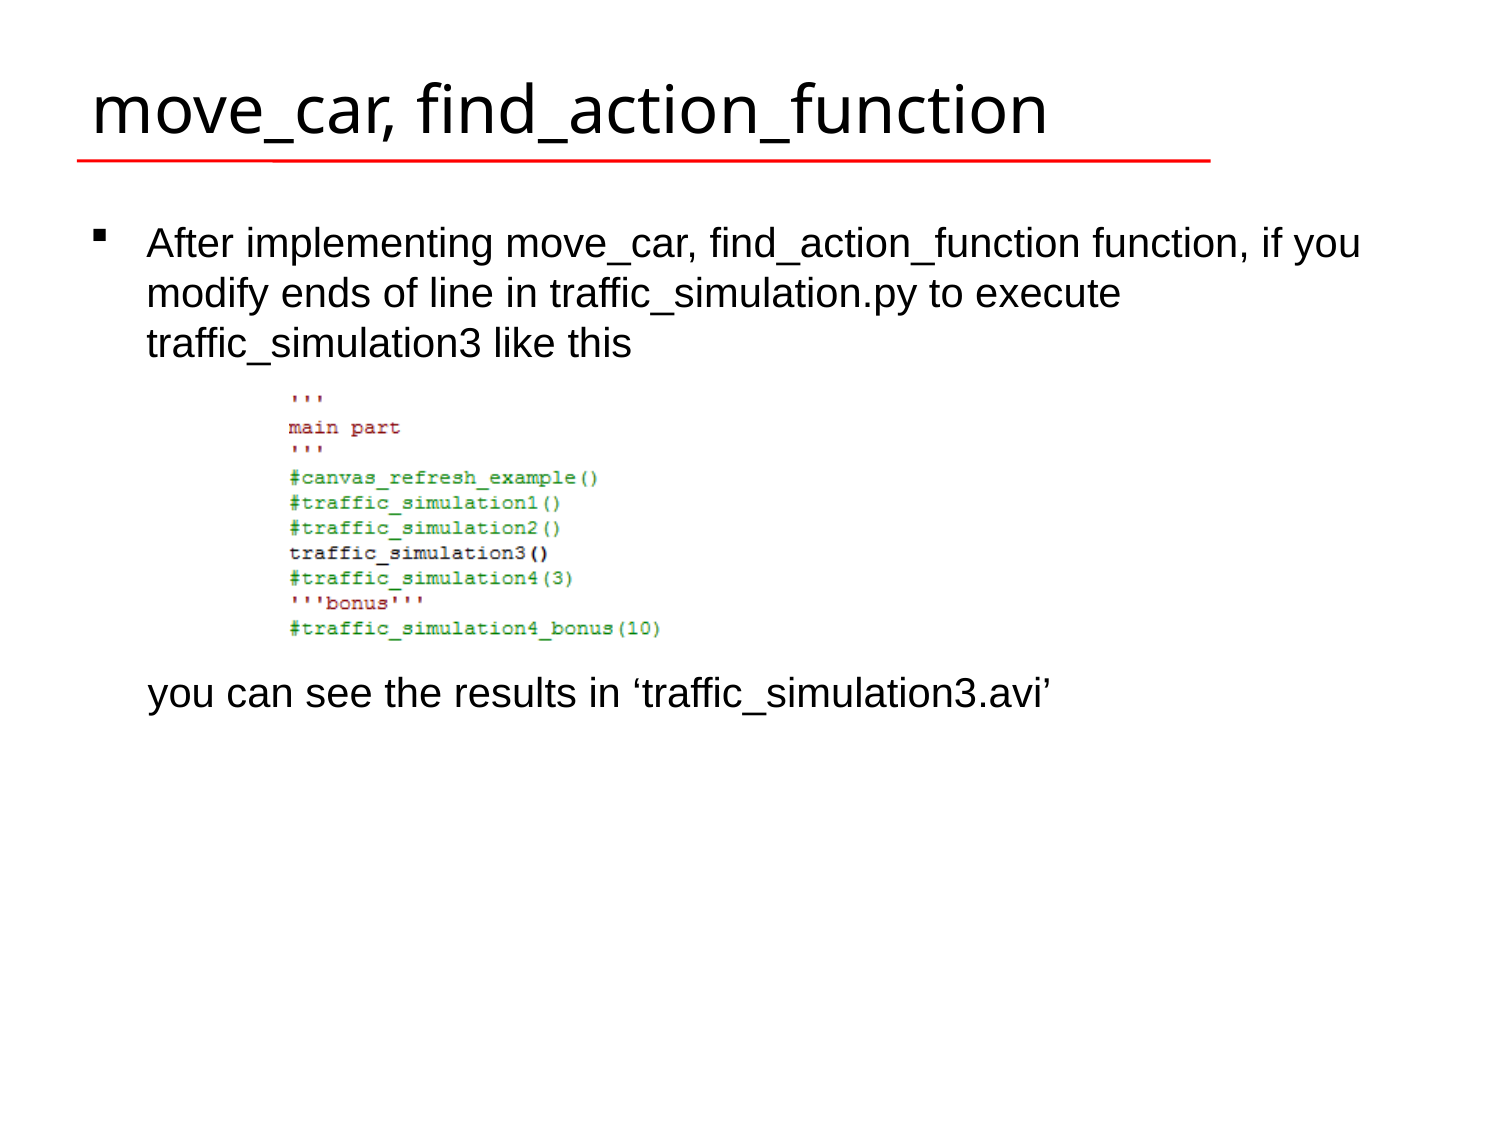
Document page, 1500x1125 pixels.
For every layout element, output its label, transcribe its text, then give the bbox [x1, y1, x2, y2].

picture [288, 385, 1154, 644]
title move_car, find_action_function [76, 42, 1428, 171]
list After implementing move_car, find_action_function function, if you modify ends of line in traffic_simulation.py to execute traffic_simulation3 like this you can see the results in ‘traffic_simulation3.avi’ [74, 207, 1426, 1083]
